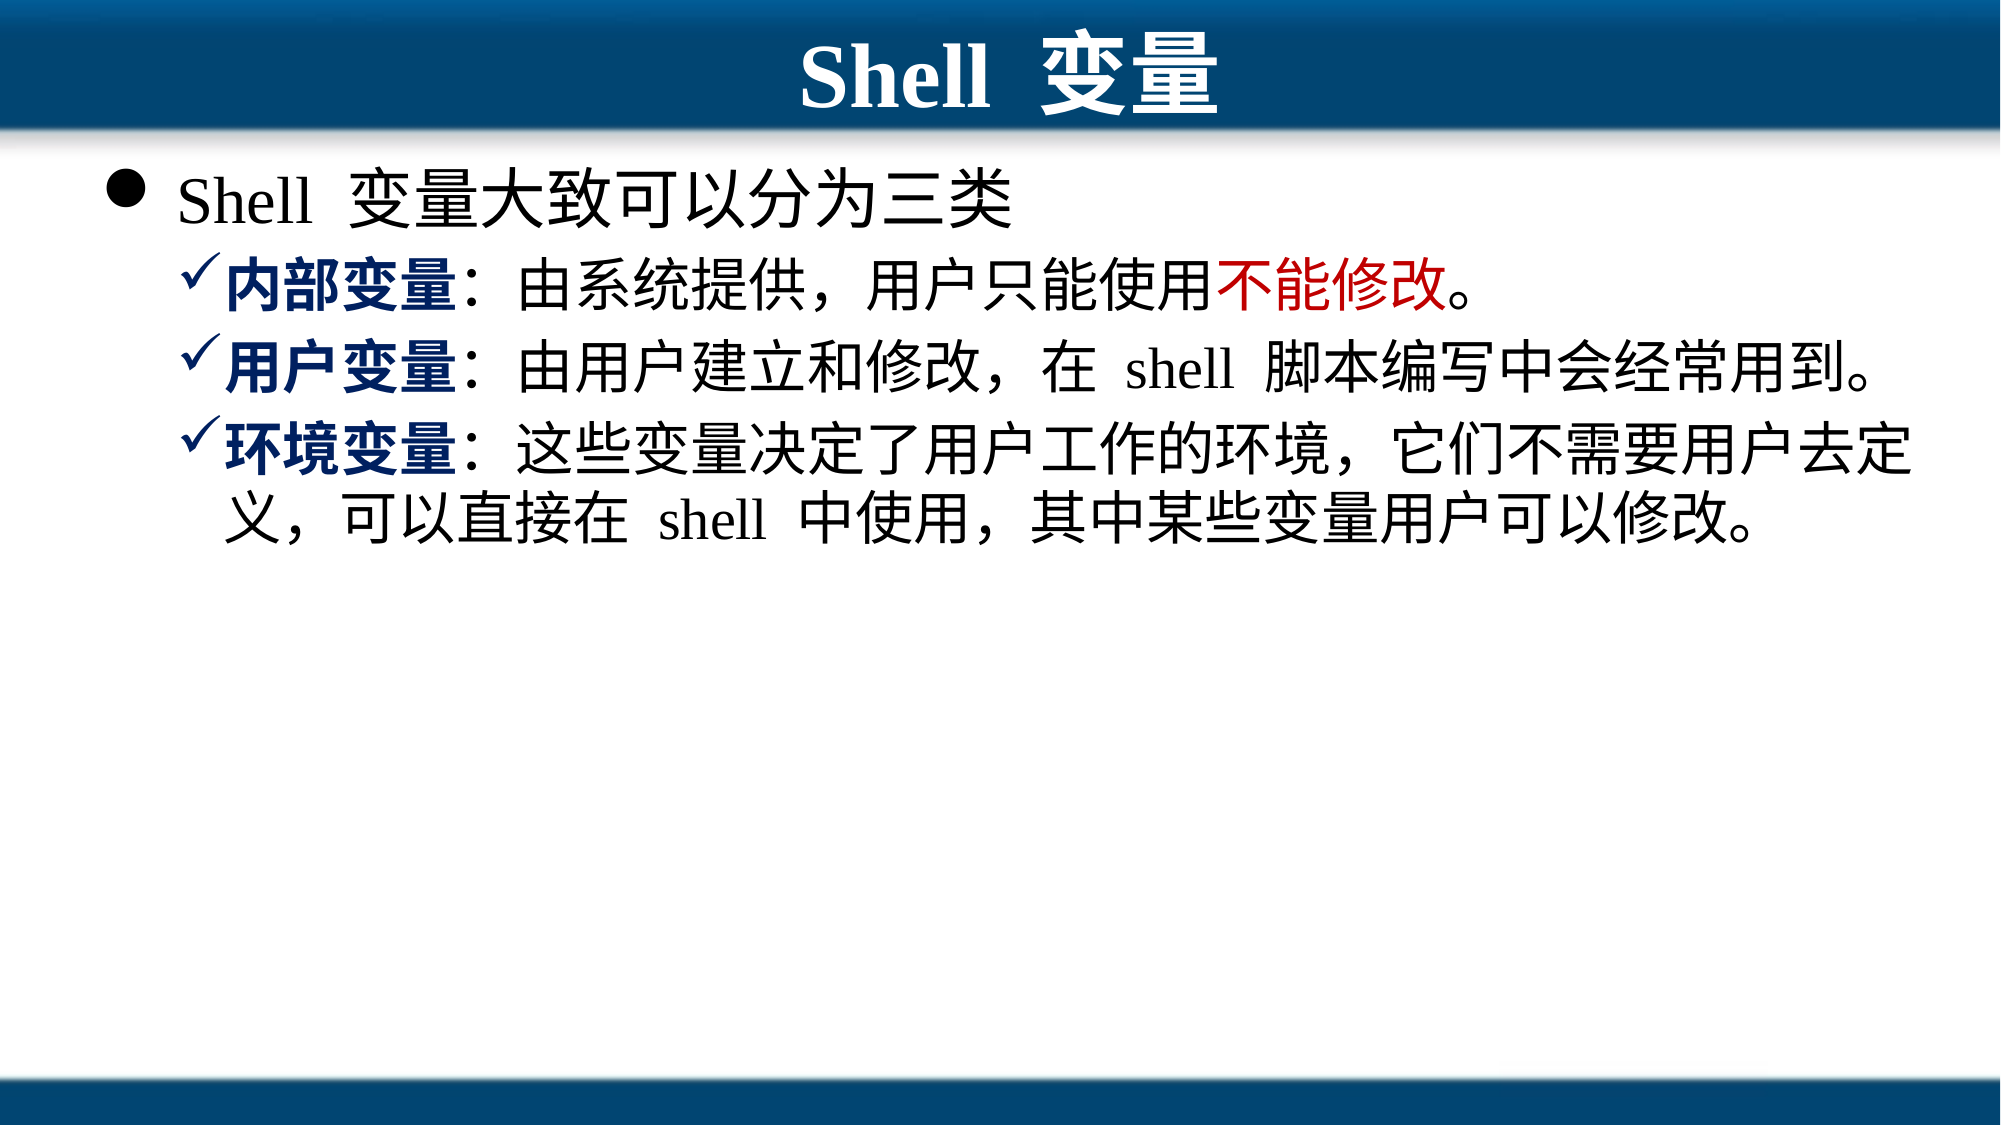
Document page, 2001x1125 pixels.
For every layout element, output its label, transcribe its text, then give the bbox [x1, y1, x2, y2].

list Shell 变量大致可以分为三类 内部变量：由系统提供，用户只能使用不能修改。 用户变量：由用户建立和修改，在 shell 脚本编写中会经常用到。 环境变量：这些变量决定了用户工作的环境，它们不需要用户去定义，可以直接在 shell 中使用，其中某些变量用户可以修改。 [86, 149, 1934, 958]
picture [0, 0, 2001, 1125]
title Shell 变量 [86, 19, 1934, 124]
